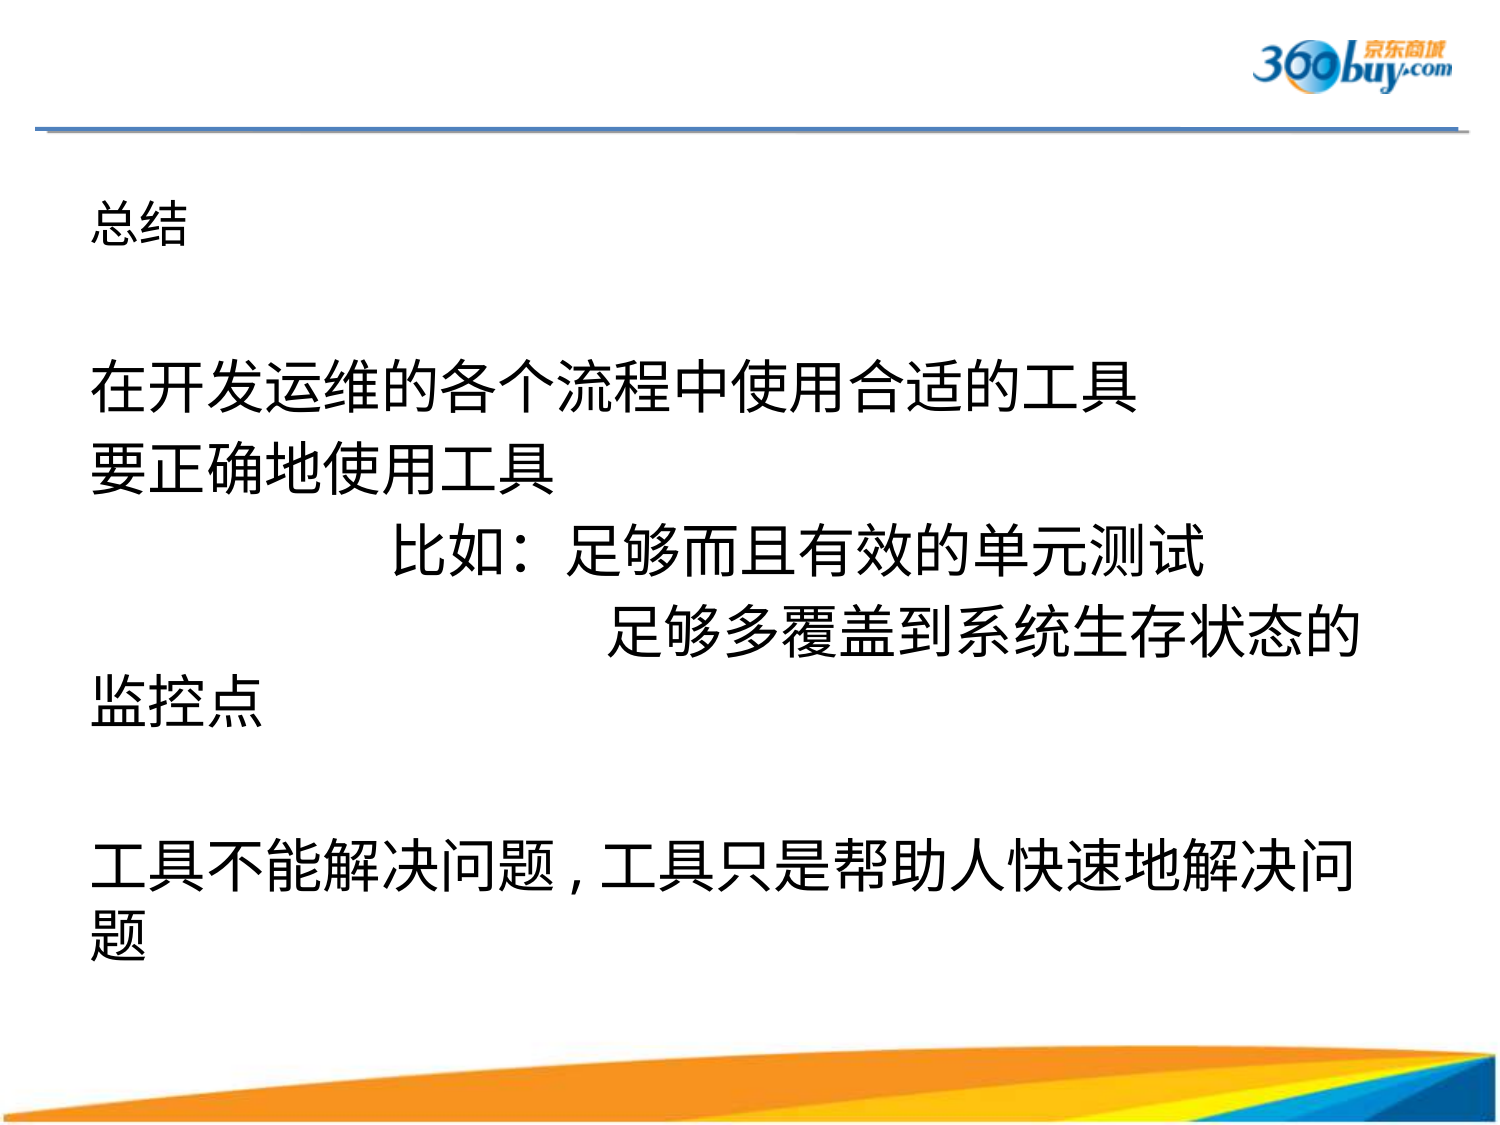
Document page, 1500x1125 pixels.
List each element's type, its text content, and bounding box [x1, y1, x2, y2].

text_box 在开发运维的各个流程中使用合适的工具 要正确地使用工具 比如：足够而且有效的单元测试 足够多覆盖到系统生存状态的监控点 工具不能解决问题,工具只是帮助人快速地解决问题 [74, 286, 1425, 964]
picture [1253, 40, 1452, 94]
text_box 总结 [74, 185, 1425, 286]
picture [0, 1019, 1500, 1125]
